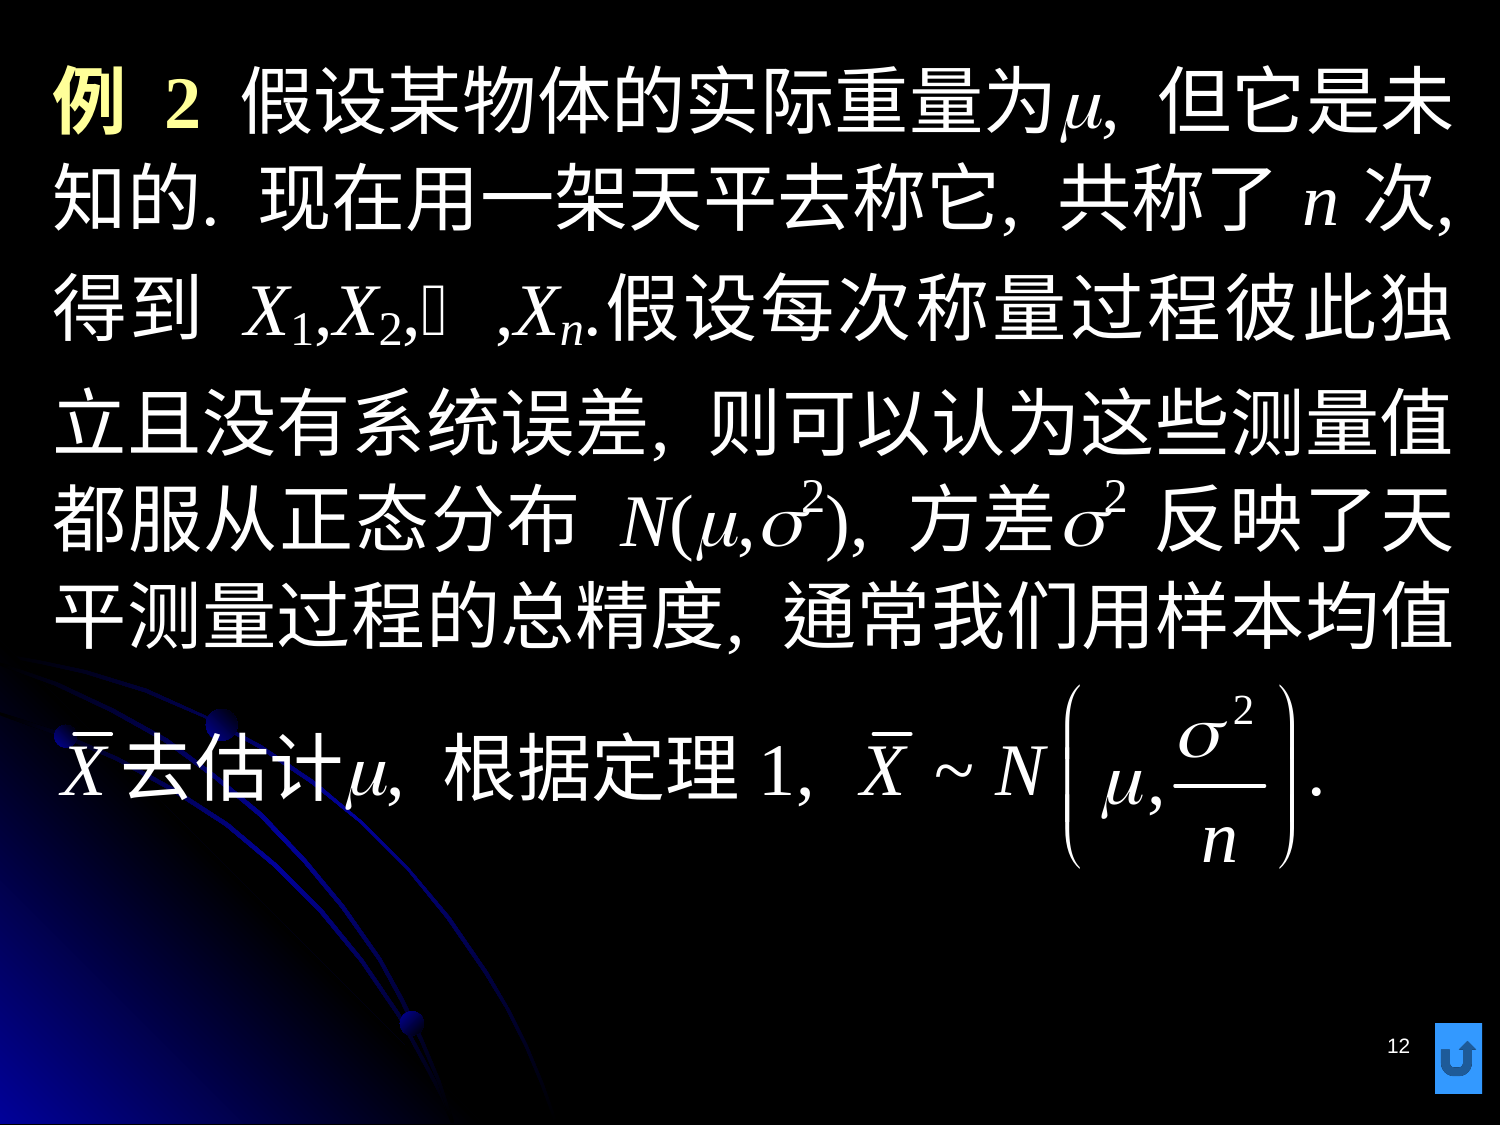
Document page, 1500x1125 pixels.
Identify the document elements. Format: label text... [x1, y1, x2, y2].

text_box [52, 54, 1453, 1020]
slide_number 12 [1074, 1025, 1425, 1100]
